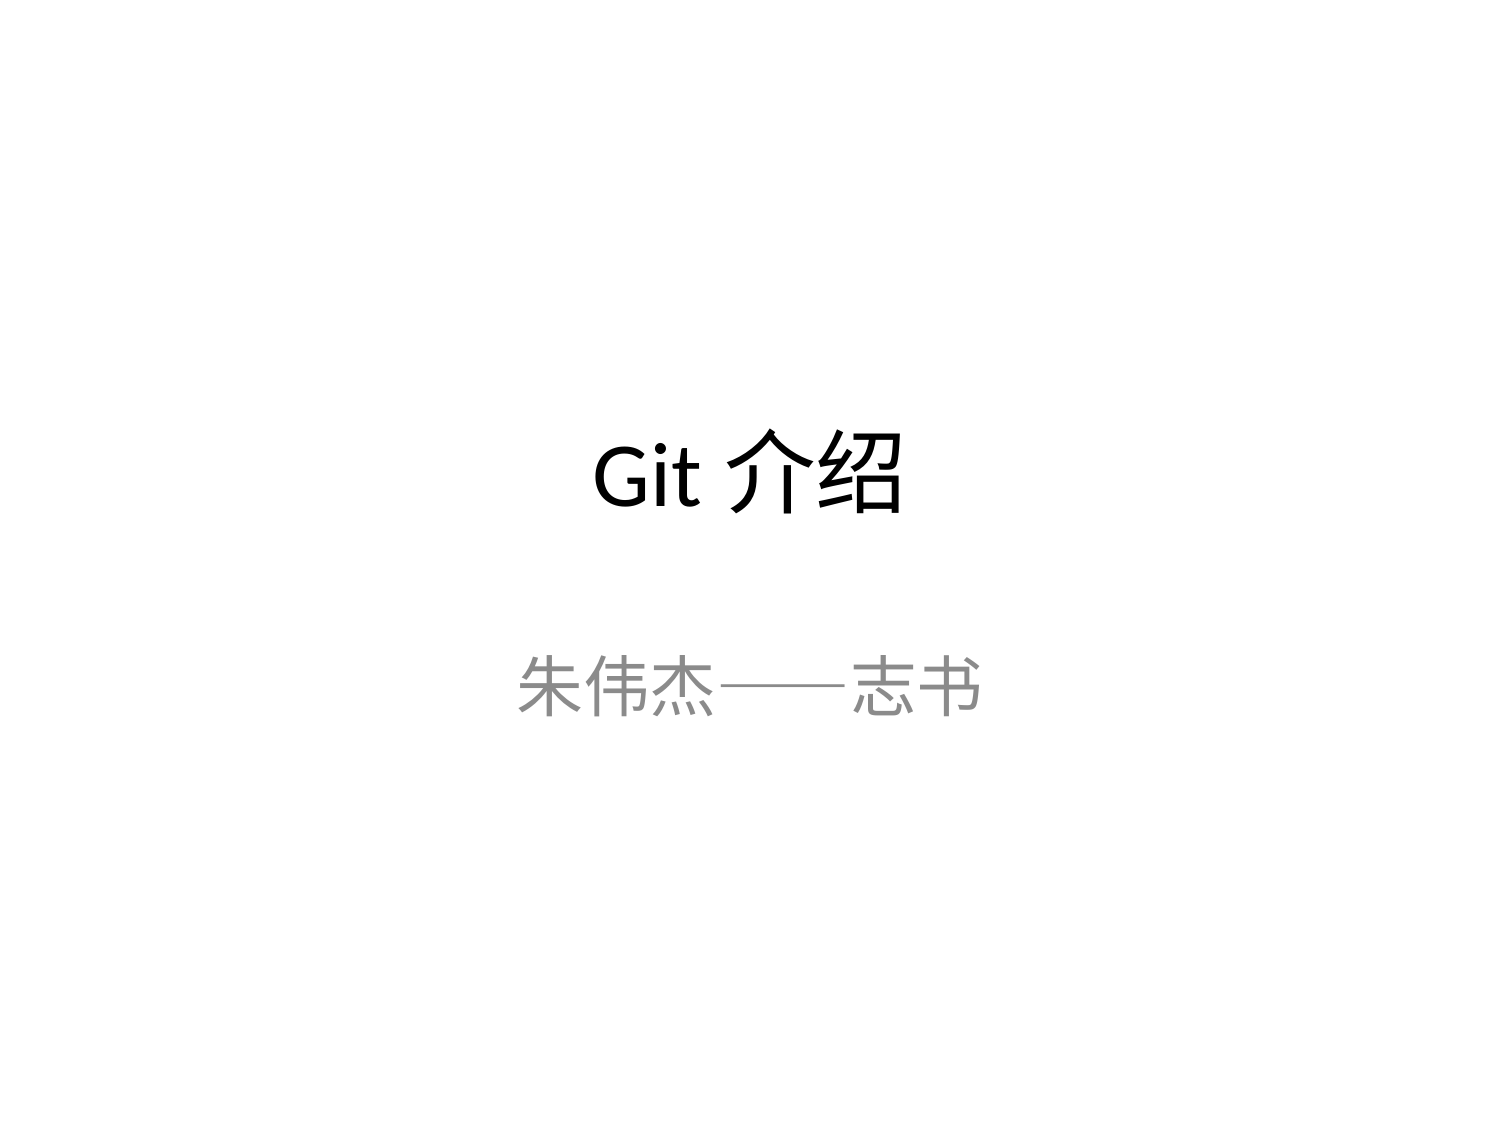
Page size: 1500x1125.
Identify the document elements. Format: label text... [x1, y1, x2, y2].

subtitle 朱伟杰——志书 [225, 637, 1275, 925]
title Git介绍 [112, 349, 1388, 591]
